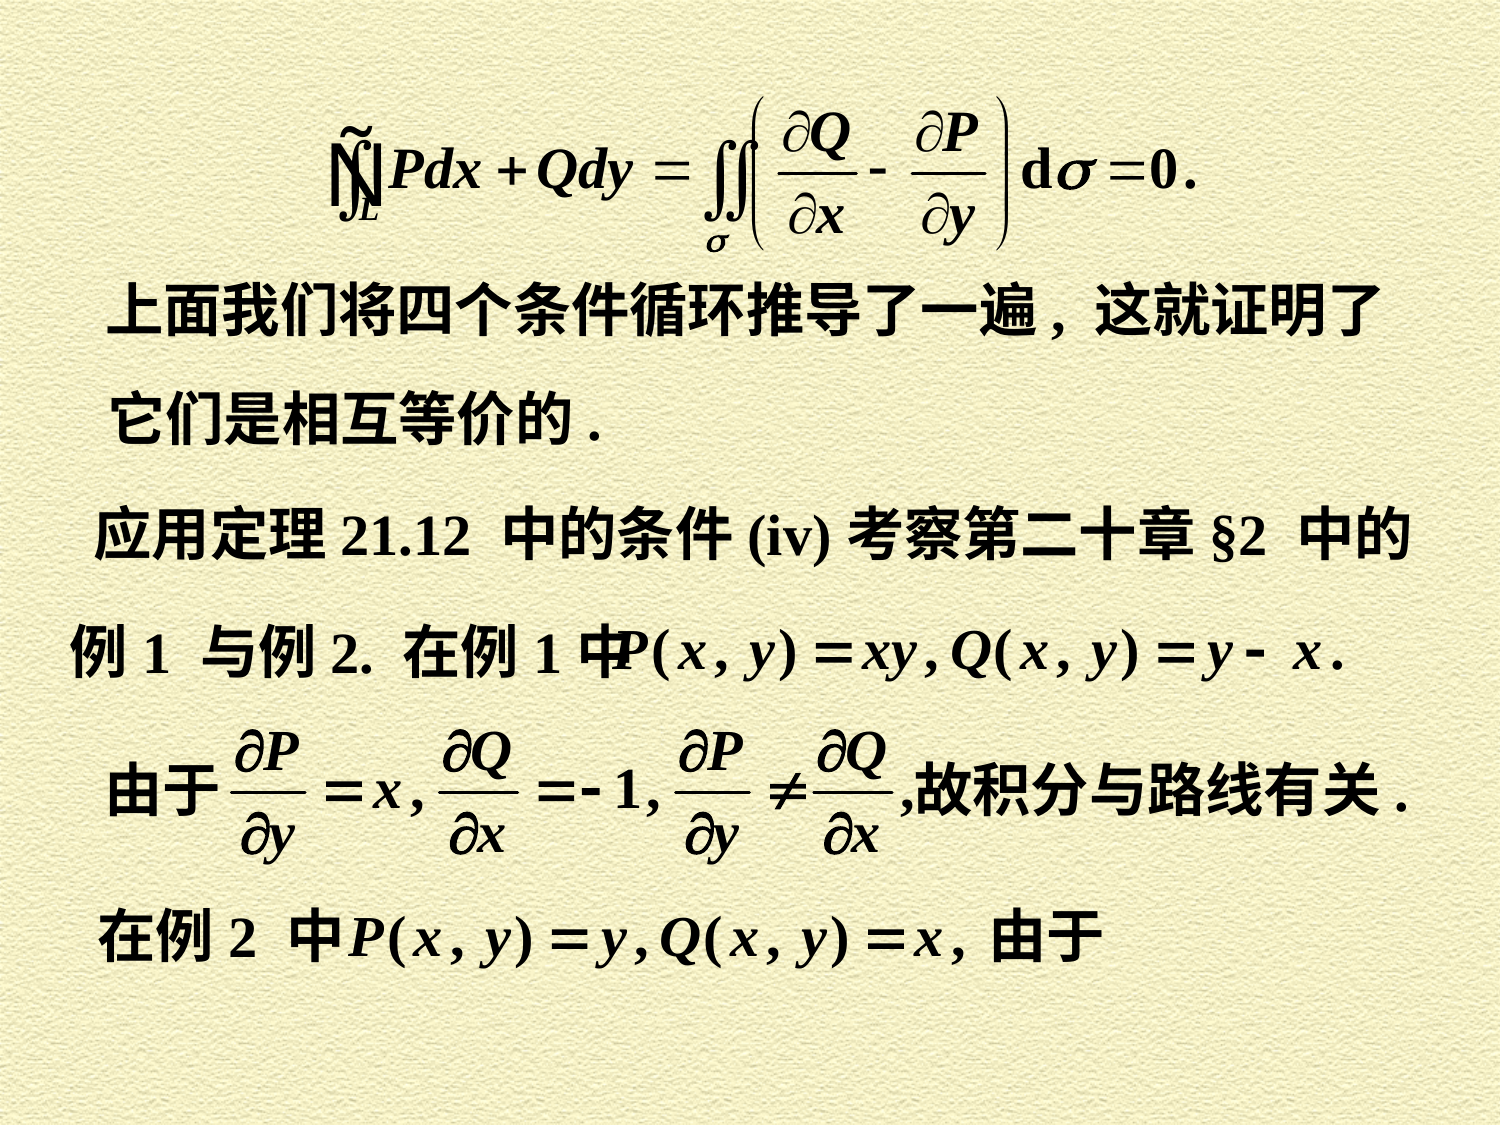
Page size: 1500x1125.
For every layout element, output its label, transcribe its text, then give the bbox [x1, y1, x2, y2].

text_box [89, 718, 1425, 871]
text_box 应用定理21.12 中的条件(iv)考察第二十章§2 中的 [78, 490, 1441, 575]
picture [0, 0, 1500, 1125]
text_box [96, 607, 1365, 694]
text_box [319, 90, 1200, 258]
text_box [96, 891, 1127, 977]
text_box 上面我们将四个条件循环推导了一遍, 这就证明了 [90, 265, 1414, 351]
text_box 它们是相互等价的. [92, 374, 617, 460]
